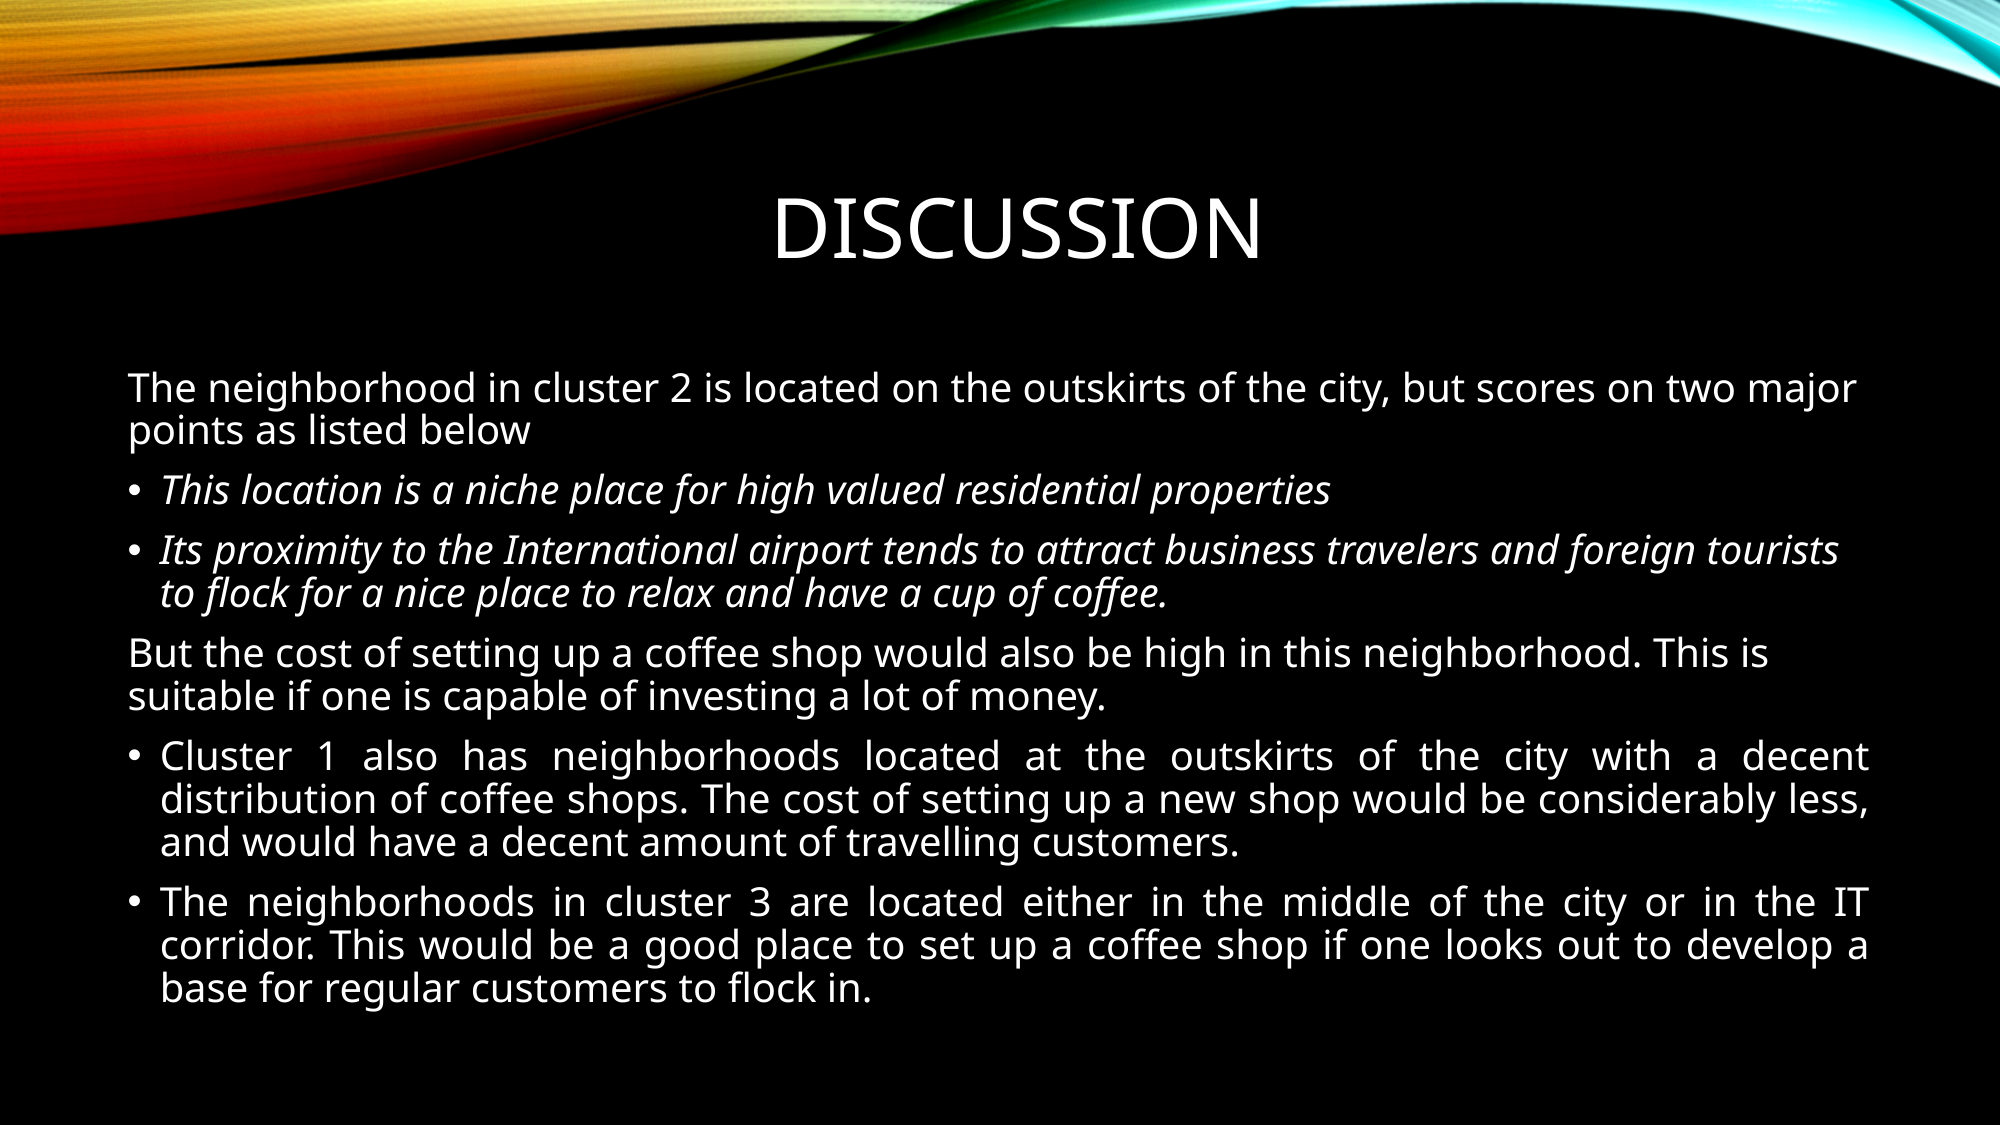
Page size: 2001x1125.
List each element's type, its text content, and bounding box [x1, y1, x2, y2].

picture [0, 0, 2000, 237]
title Discussion [150, 125, 1888, 338]
list The neighborhood in cluster 2 is located on the outskirts of the city, but scores on two major points as listed below This location is a niche place for high valued residential properties Its proximity to the International airport tends to attract business travelers and foreign tourists to flock for a nice place to relax and have a cup of coffee. But the cost of setting up a coffee shop would also be high in this neighborhood. This is suitable if one is capable of investing a lot of money. Cluster 1 also has neighborhoods located at the outskirts of the city with a decent distribution of coffee shops. The cost of setting up a new shop would be considerably less, and would have a decent amount of travelling customers. The neighborhoods in cluster 3 are located either in the middle of the city or in the IT corridor. This would be a good place to set up a coffee shop if one looks out to develop a base for regular customers to flock in. [112, 360, 1888, 1021]
